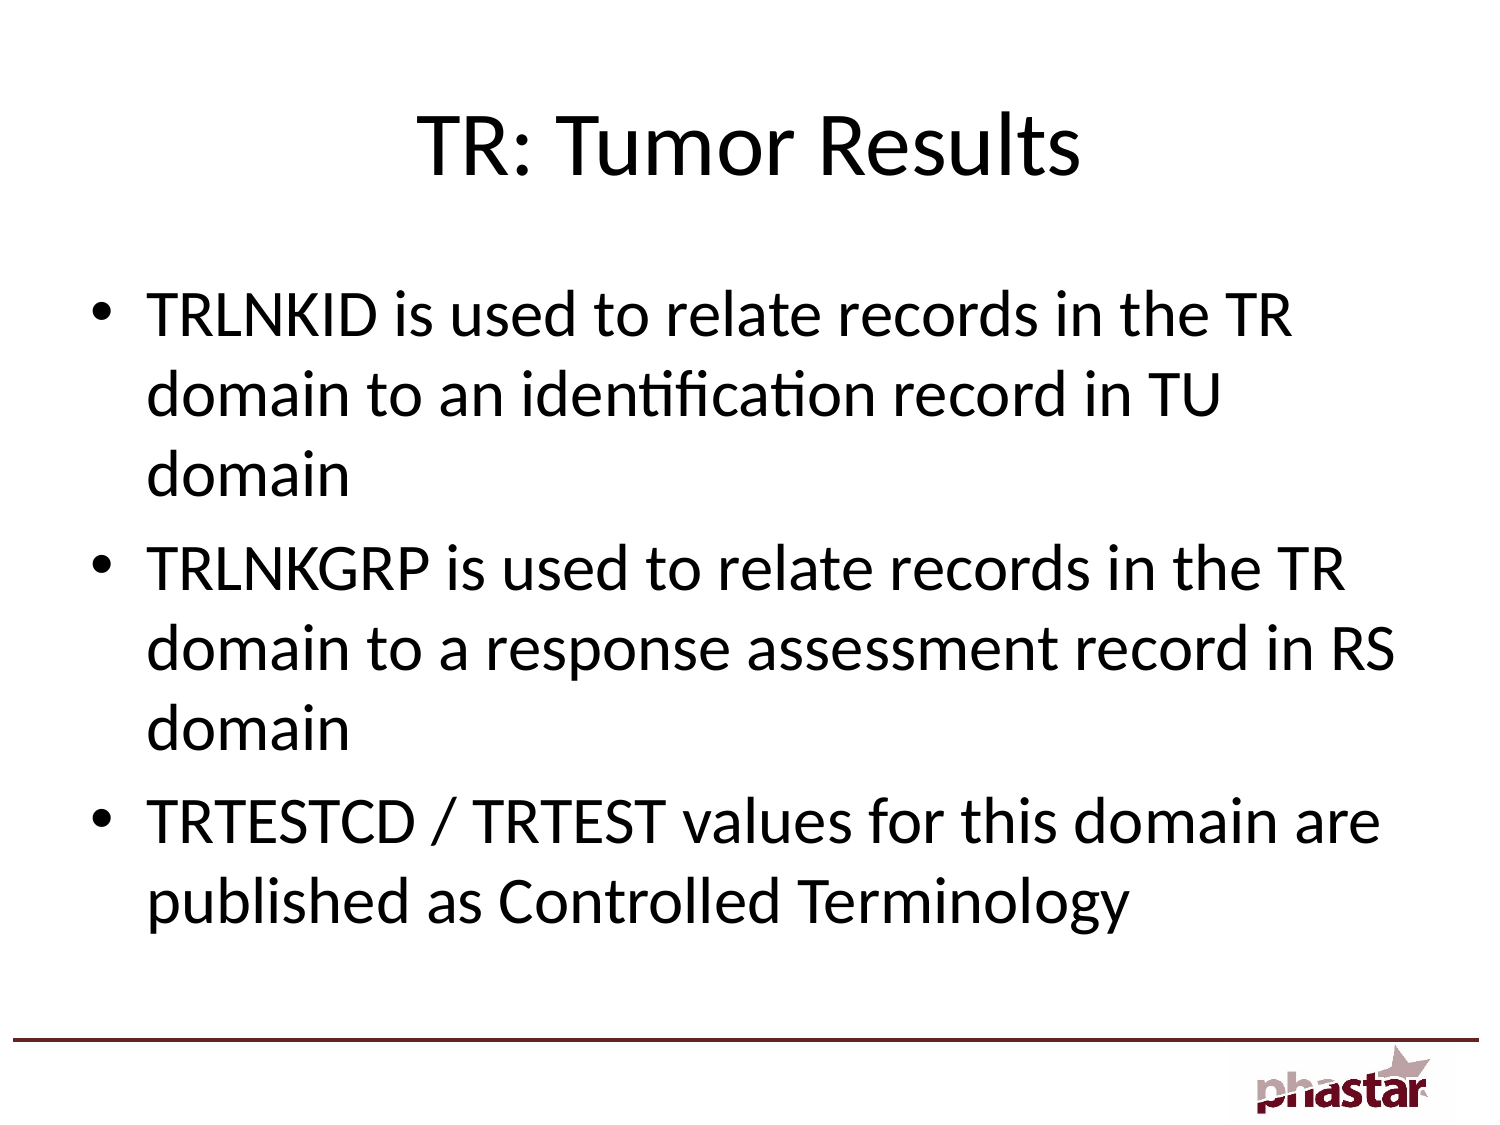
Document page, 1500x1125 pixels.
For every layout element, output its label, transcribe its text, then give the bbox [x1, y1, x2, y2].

picture [1229, 1042, 1455, 1122]
title TR: Tumor Results [75, 45, 1425, 233]
list TRLNKID is used to relate records in the TR domain to an identification record in TU domain TRLNKGRP is used to relate records in the TR domain to a response assessment record in RS domain TRTESTCD / TRTEST values for this domain are published as Controlled Terminology [75, 262, 1425, 1005]
